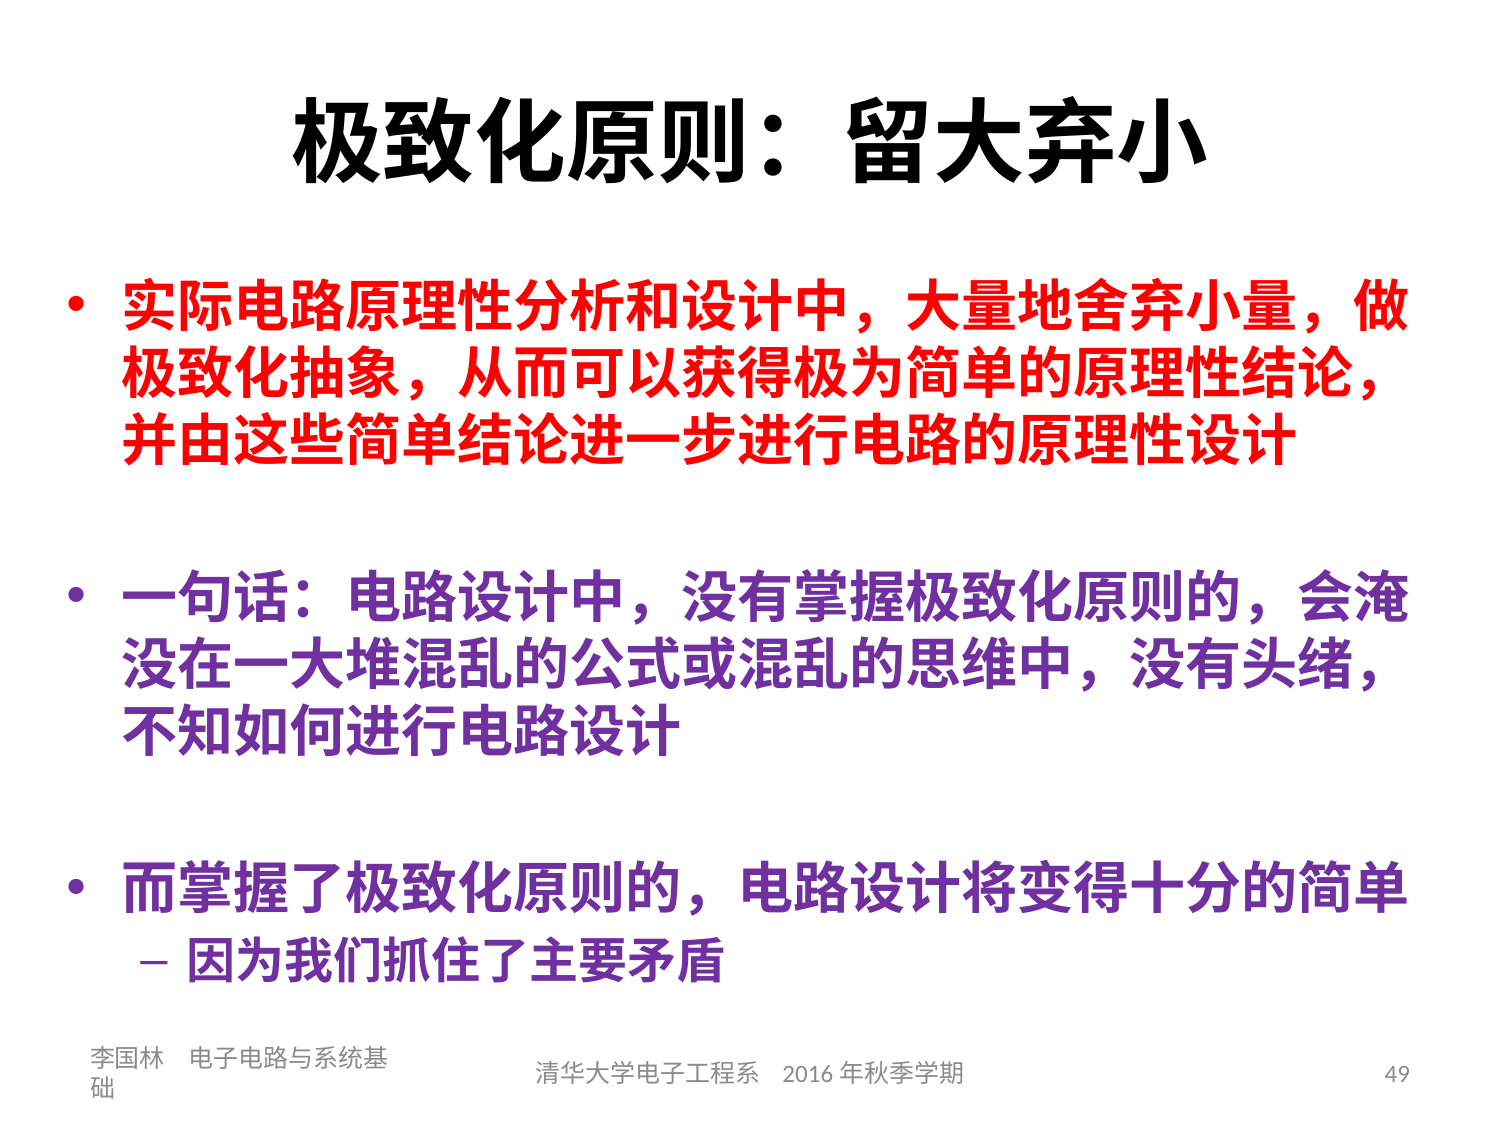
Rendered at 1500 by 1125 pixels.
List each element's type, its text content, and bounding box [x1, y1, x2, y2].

list 实际电路原理性分析和设计中，大量地舍弃小量，做极致化抽象，从而可以获得极为简单的原理性结论，并由这些简单结论进一步进行电路的原理性设计 一句话：电路设计中，没有掌握极致化原则的，会淹没在一大堆混乱的公式或混乱的思维中，没有头绪，不知如何进行电路设计 而掌握了极致化原则的，电路设计将变得十分的简单 因为我们抓住了主要矛盾 [51, 262, 1447, 1005]
slide_number 李国林 电子电路与系统基础 [75, 1042, 425, 1103]
slide_number 49 [1074, 1042, 1425, 1103]
title 极致化原则：留大弃小 [75, 45, 1425, 233]
footer 清华大学电子工程系 2016年秋季学期 [512, 1042, 988, 1103]
